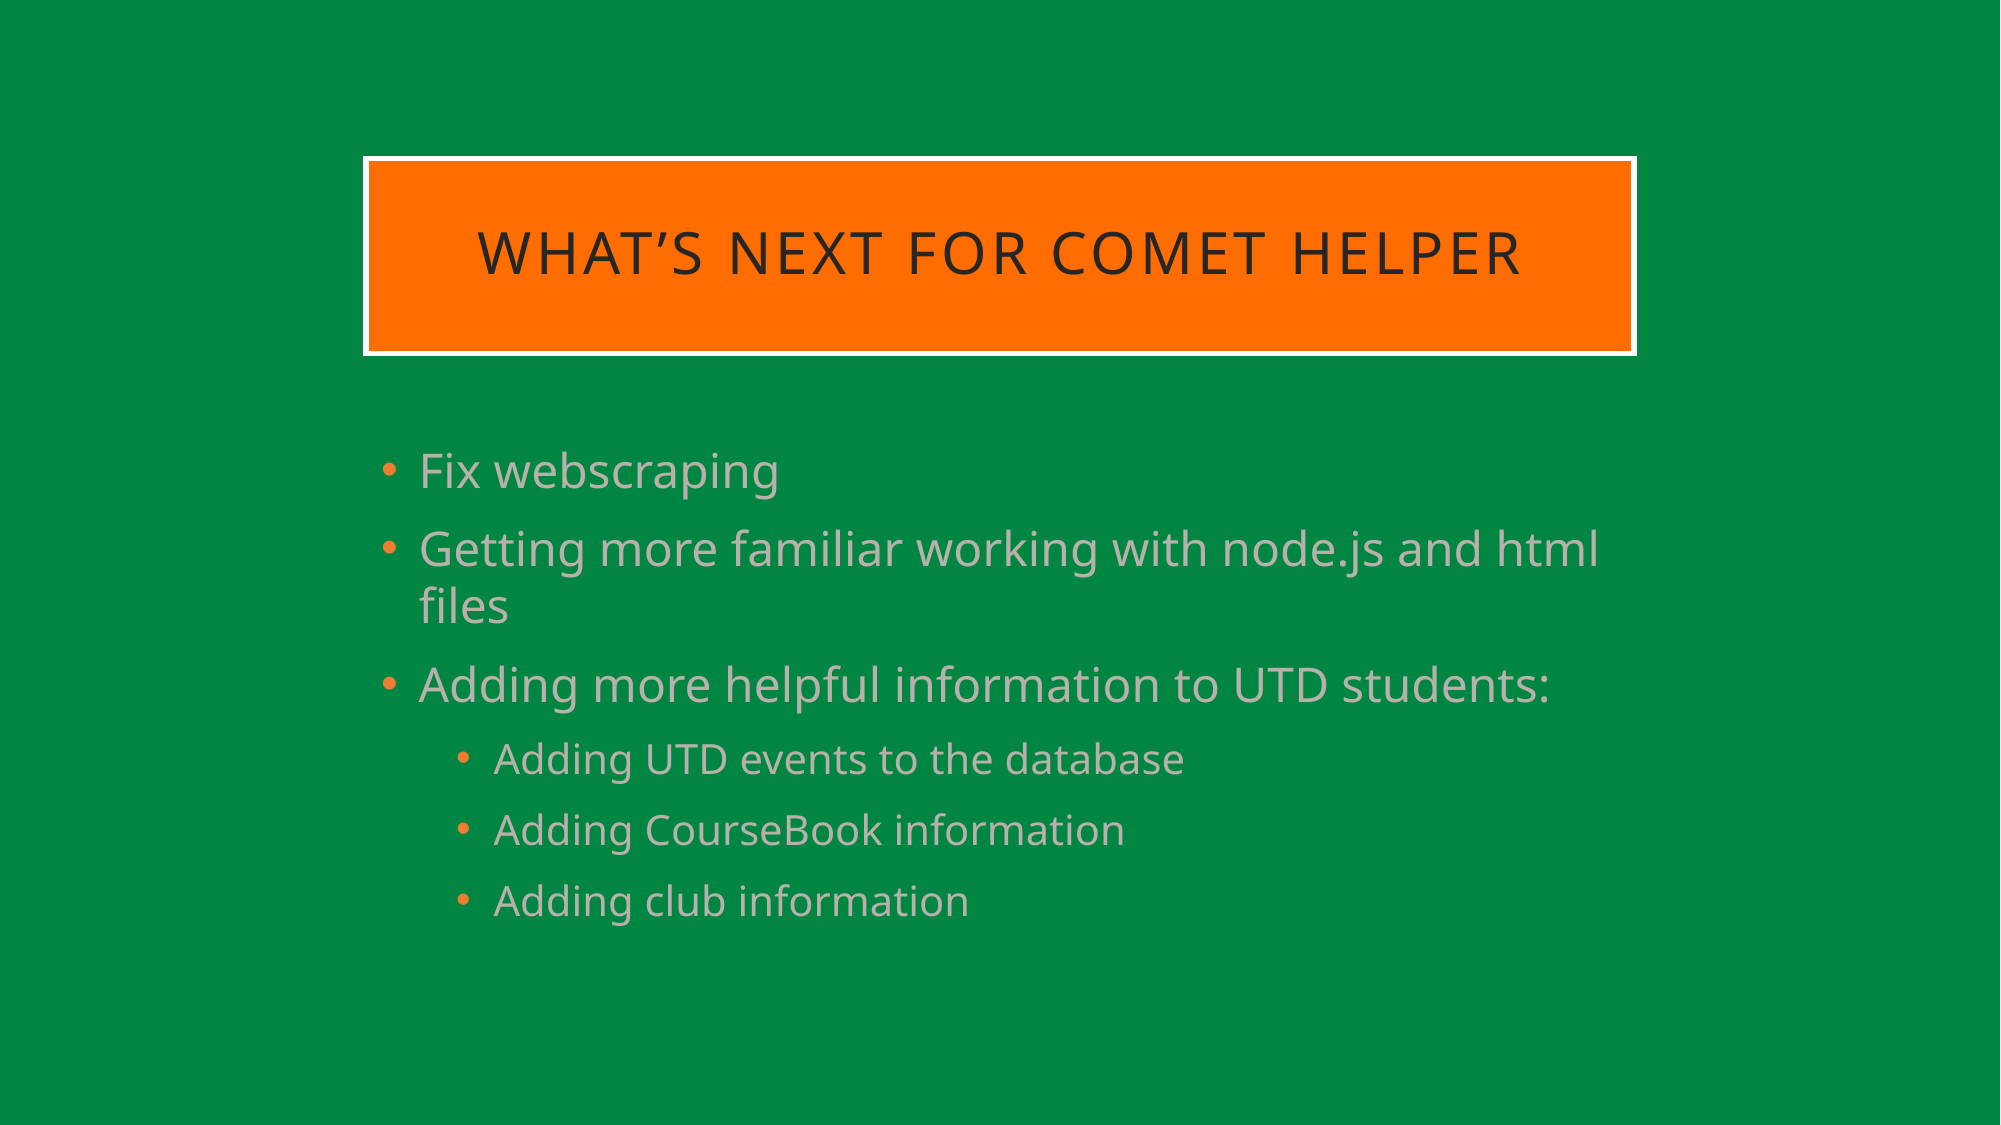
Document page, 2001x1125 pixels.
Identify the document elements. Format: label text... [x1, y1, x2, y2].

title What’s next for comet helper [363, 156, 1637, 356]
list Fix webscraping Getting more familiar working with node.js and html files Adding more helpful information to UTD students: Adding UTD events to the database Adding CourseBook information Adding club information [366, 432, 1634, 942]
